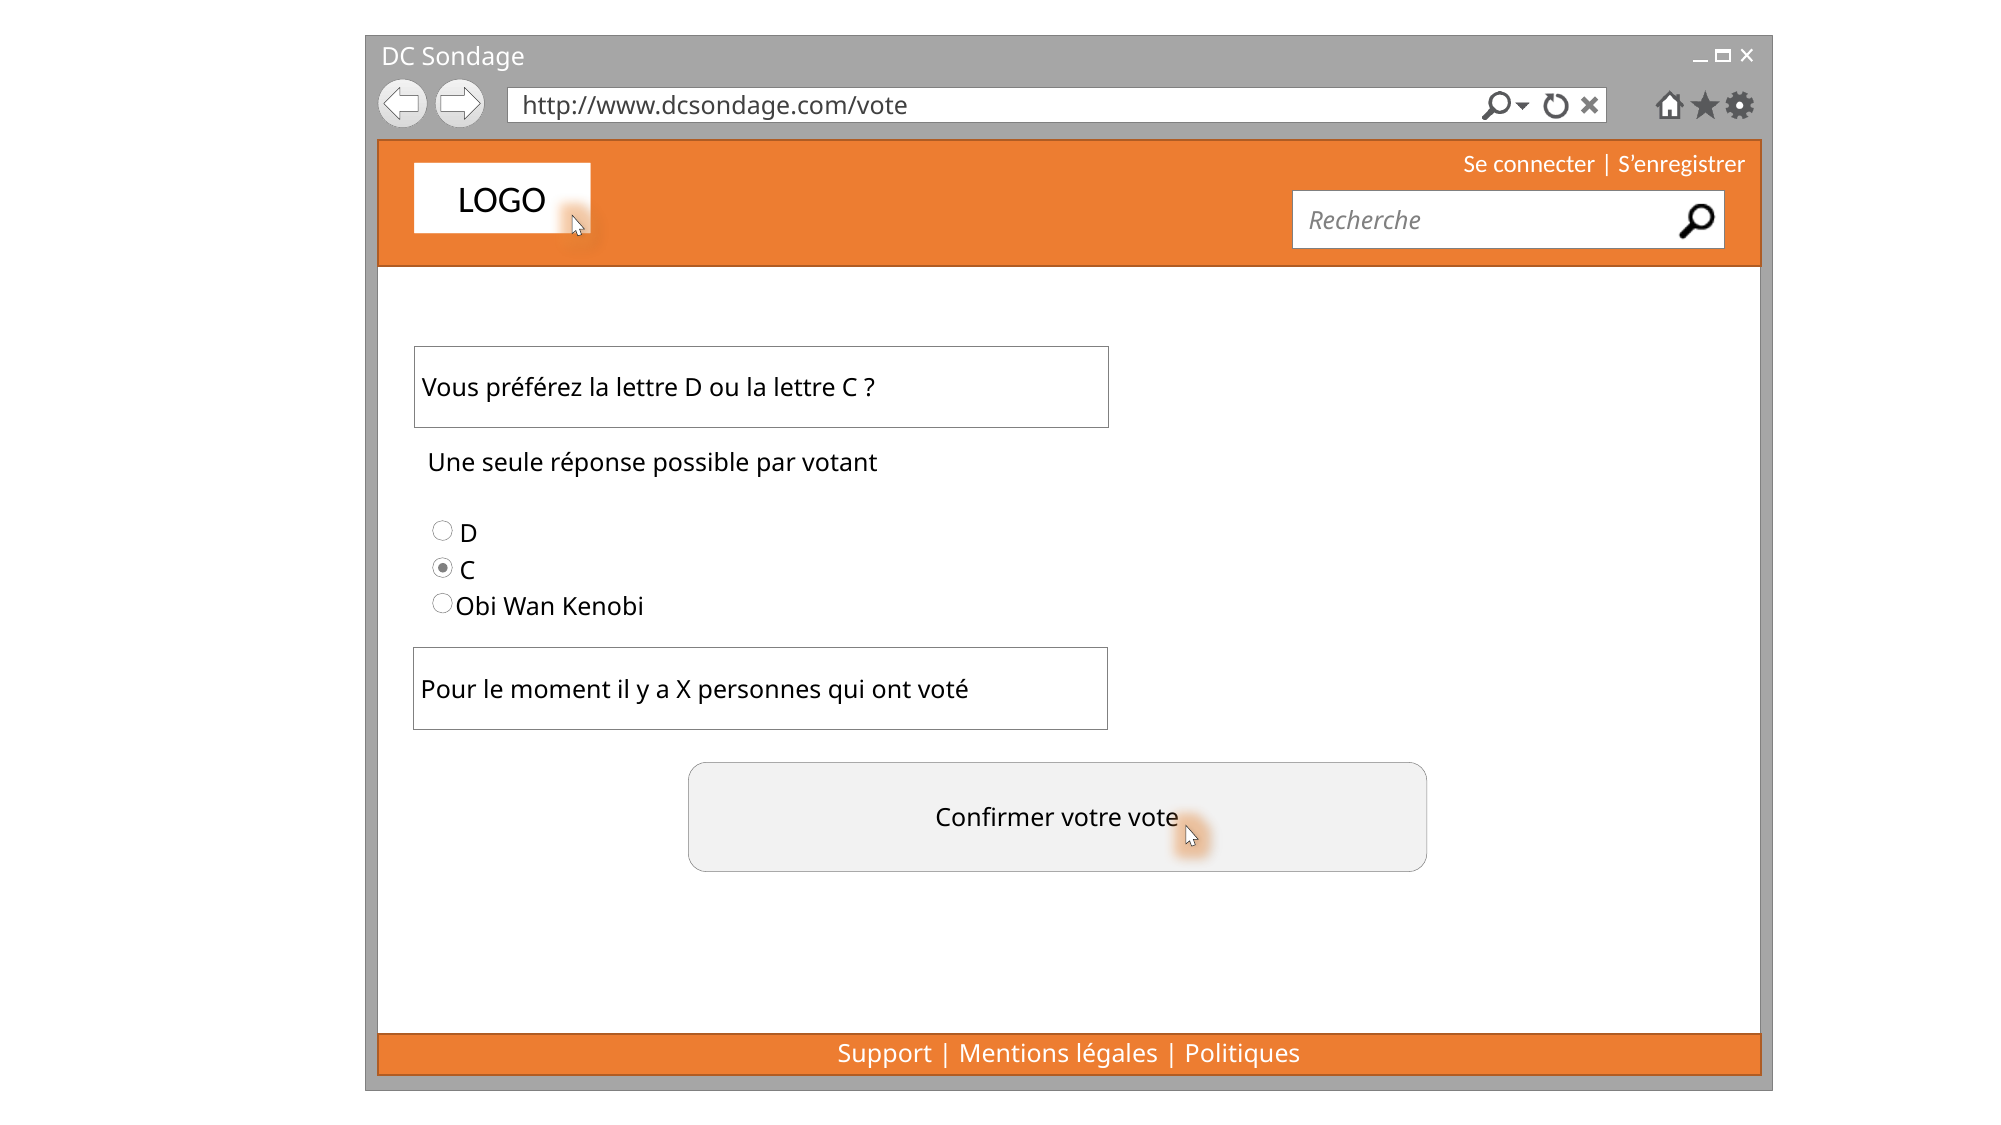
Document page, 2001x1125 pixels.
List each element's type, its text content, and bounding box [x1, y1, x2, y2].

picture [1515, 98, 1530, 113]
picture [1655, 90, 1684, 119]
picture [1725, 90, 1754, 119]
text_box [571, 212, 587, 238]
text_box [1184, 822, 1201, 848]
picture [1541, 91, 1570, 120]
text_box Pour le moment il y a X personnes qui ont voté [412, 647, 1108, 731]
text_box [432, 551, 483, 589]
picture [1657, 181, 1736, 260]
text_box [432, 586, 648, 625]
picture [1690, 90, 1720, 119]
text_box LOGO [413, 162, 591, 234]
text_box Confirmer votre vote [687, 761, 1428, 873]
text_box Une seule réponse possible par votant [400, 443, 887, 482]
text_box Vous préférez la lettre D ou la lettre C ? [413, 345, 1110, 429]
picture [1482, 91, 1511, 120]
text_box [432, 514, 485, 552]
